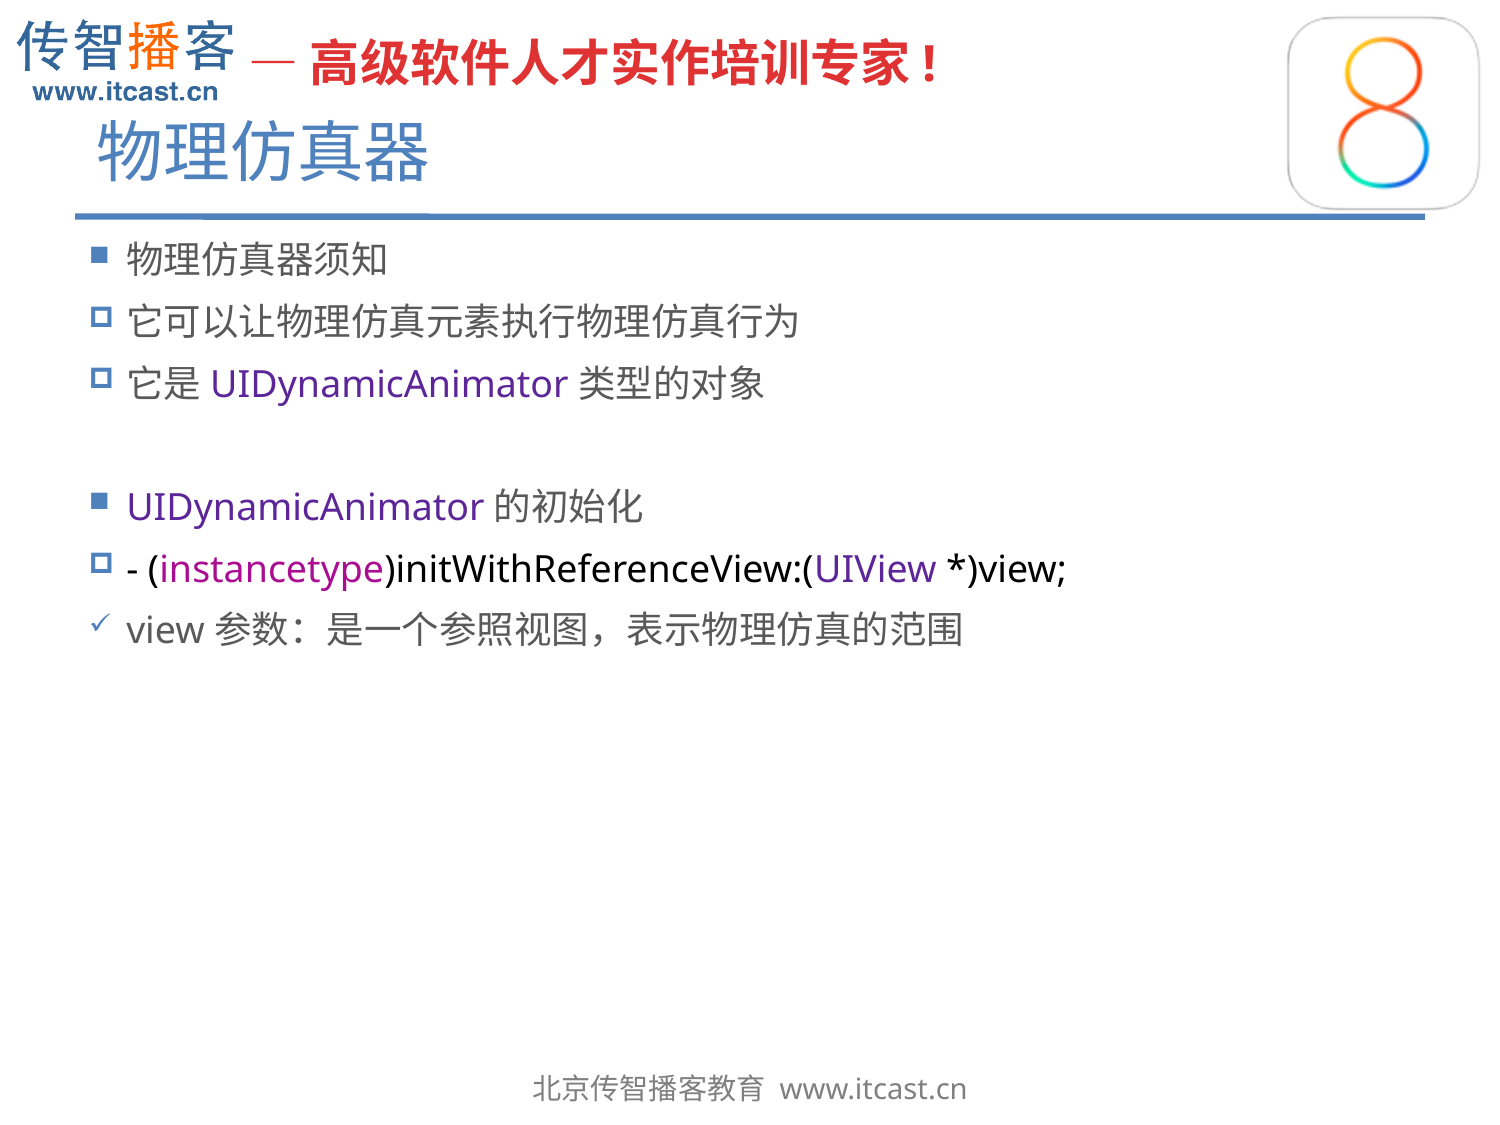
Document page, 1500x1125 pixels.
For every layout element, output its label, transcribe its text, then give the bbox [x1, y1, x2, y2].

picture [16, 19, 234, 101]
list 物理仿真器须知 它可以让物理仿真元素执行物理仿真行为 它是UIDynamicAnimator类型的对象 UIDynamicAnimator的初始化 - (instancetype)initWithReferenceView:(UIView *)view; view参数：是一个参照视图，表示物理仿真的范围 [73, 228, 1432, 1031]
picture [1270, 0, 1497, 227]
title 物理仿真器 [81, 102, 1416, 228]
